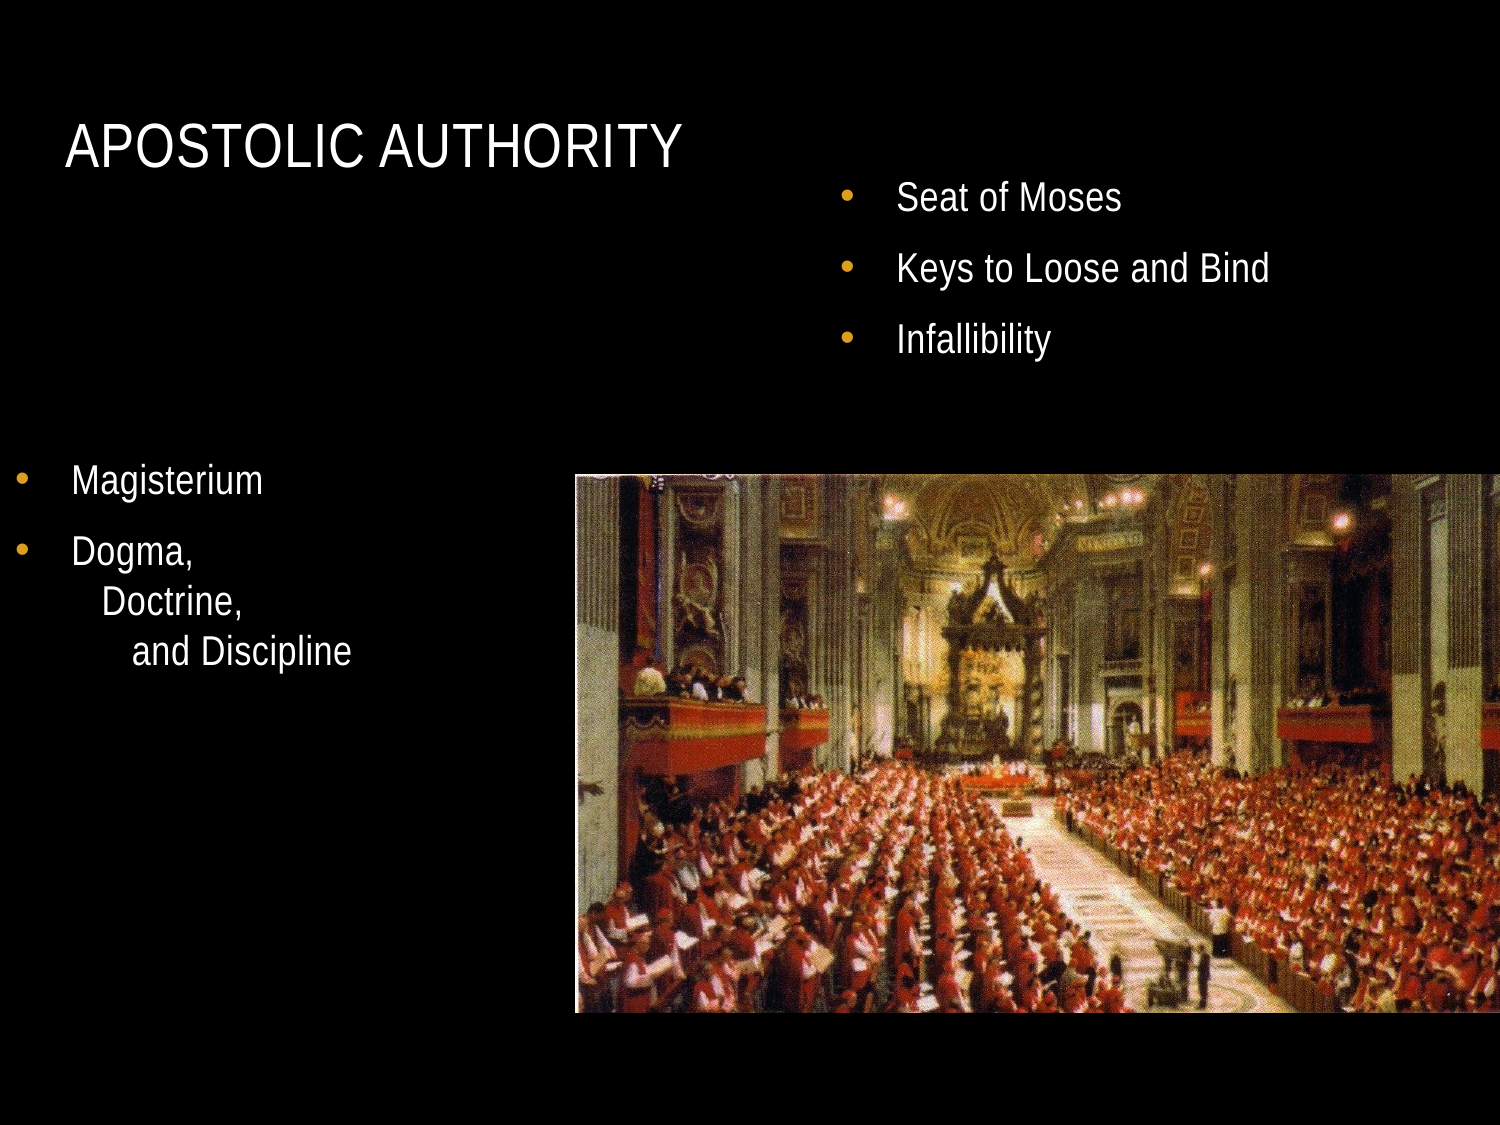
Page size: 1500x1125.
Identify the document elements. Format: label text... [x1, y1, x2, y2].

title Apostolic Authority [50, 0, 788, 188]
picture [574, 474, 1500, 1013]
list Seat of Moses Keys to Loose and Bind Infallibility [825, 162, 1500, 473]
text_box Magisterium Dogma, Doctrine, and Discipline [0, 445, 600, 858]
